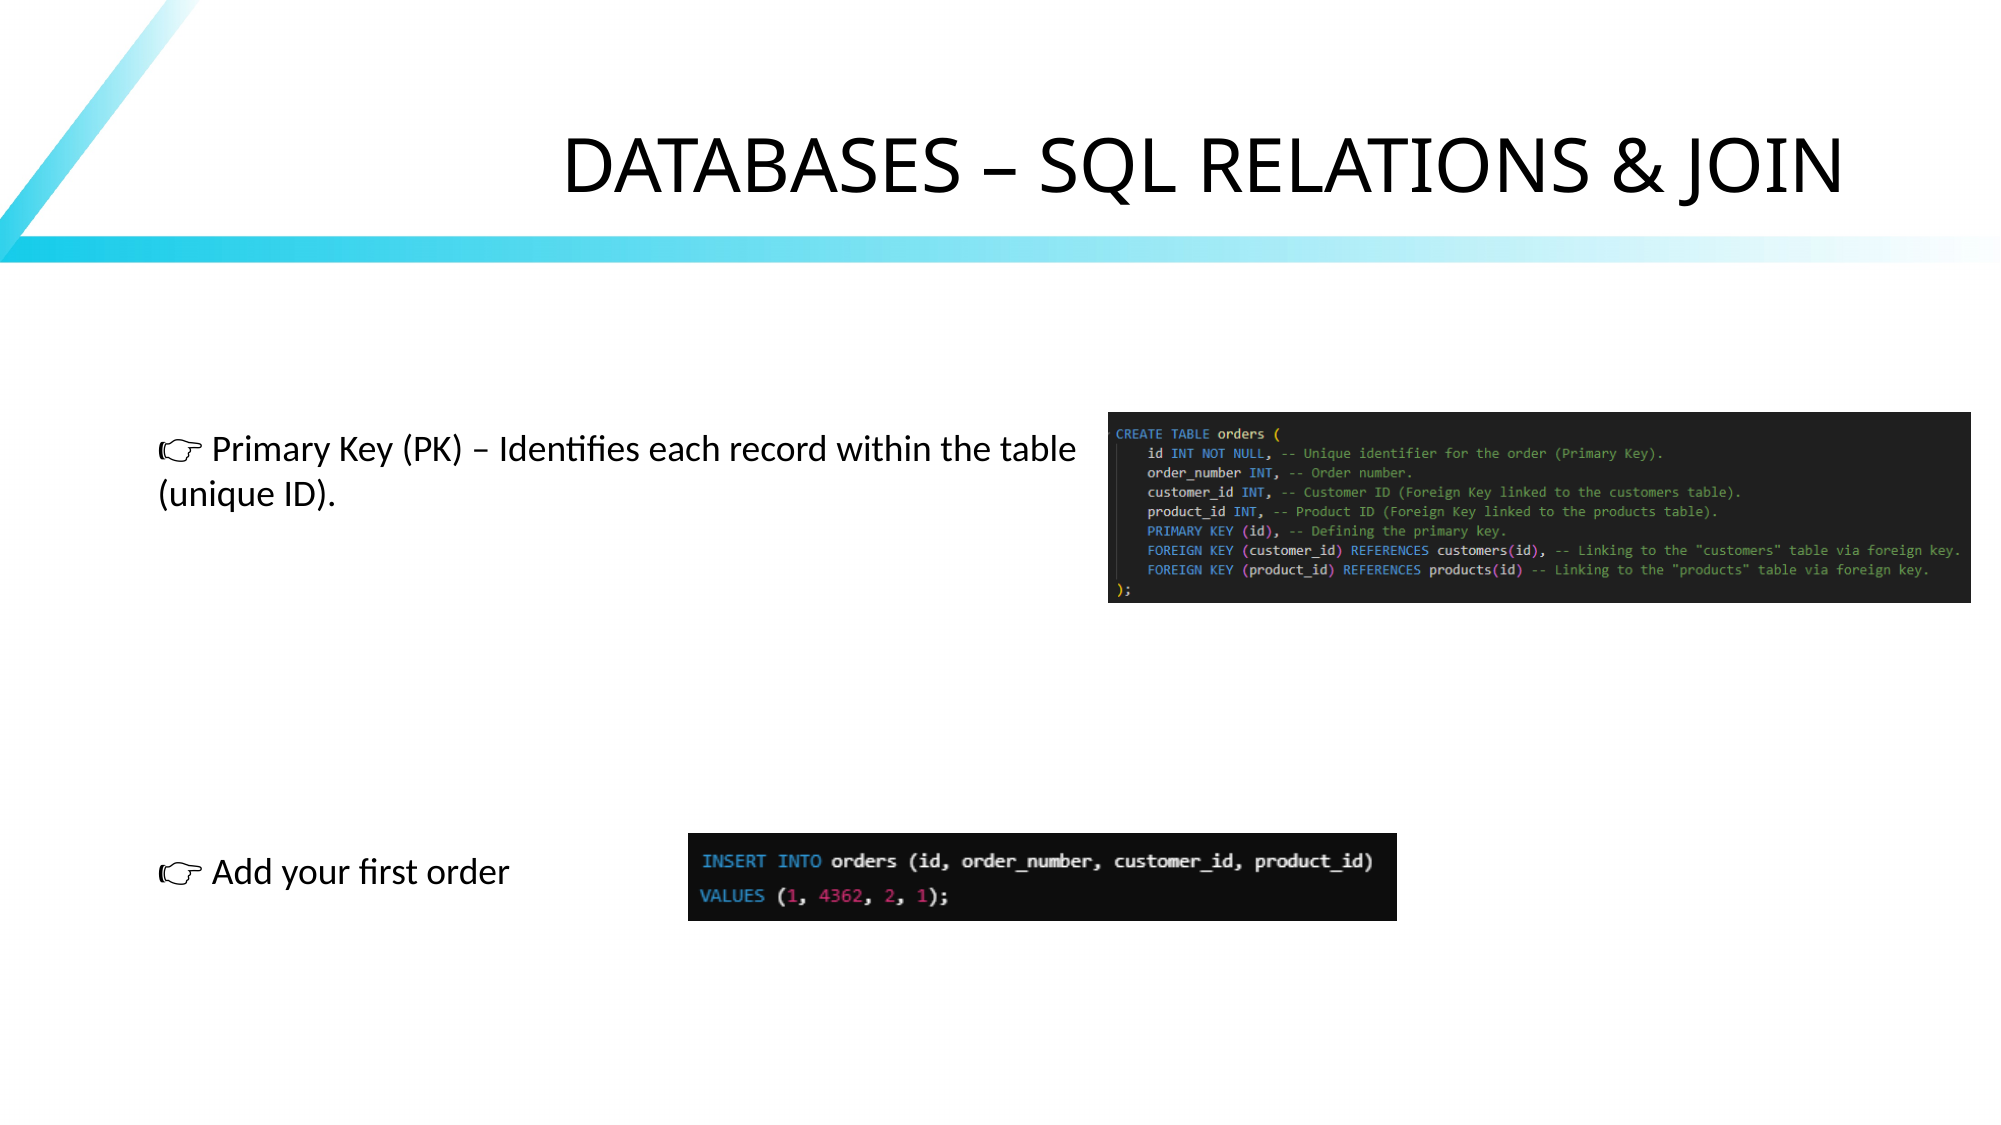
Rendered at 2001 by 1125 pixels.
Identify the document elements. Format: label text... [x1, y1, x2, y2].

title DATABASES – SQL RELATIONS & JOIN [137, 59, 1863, 278]
text_box 👉 Primary Key (PK) – Identifies each record within the table (unique ID). [142, 416, 1108, 521]
picture [0, 0, 2000, 1125]
text_box 👉 Add your first order [142, 839, 688, 900]
